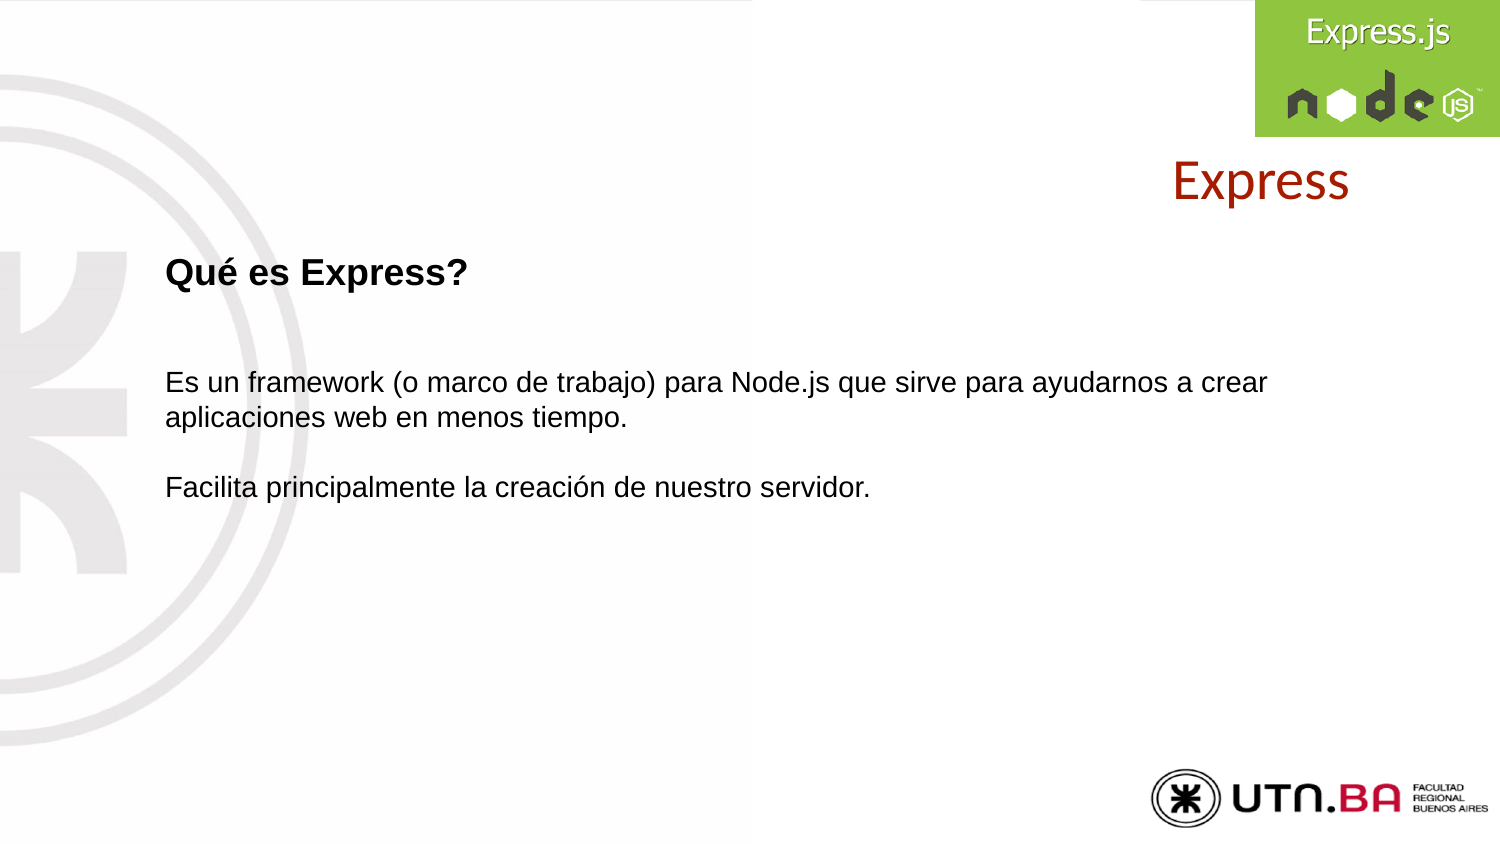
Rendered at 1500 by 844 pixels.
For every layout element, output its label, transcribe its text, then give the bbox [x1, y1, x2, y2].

text_box Qué es Express? Es un framework (o marco de trabajo) para Node.js que sirve para ayudarnos a crear aplicaciones web en menos tiempo. Facilita principalmente la creación de nuestro servidor. [149, 223, 1392, 608]
title Express [134, 126, 1366, 222]
picture [0, 0, 1500, 844]
